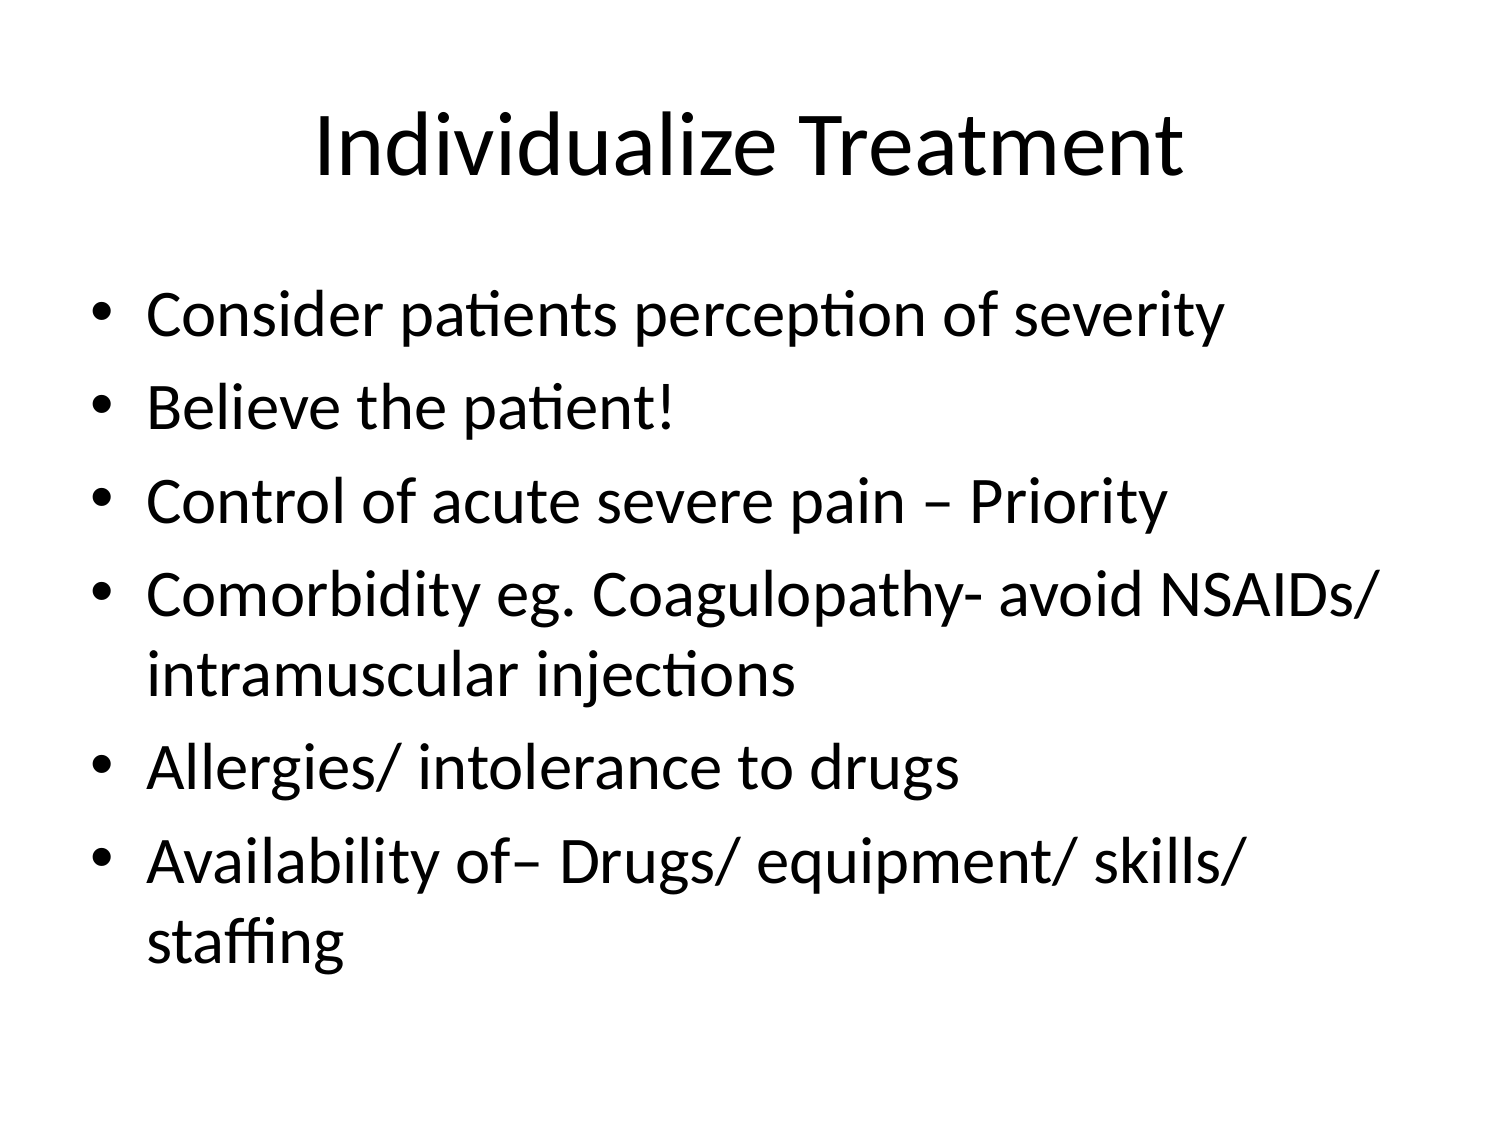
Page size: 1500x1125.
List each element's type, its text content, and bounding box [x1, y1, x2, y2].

title Individualize Treatment [75, 45, 1425, 233]
list Consider patients perception of severity Believe the patient! Control of acute severe pain – Priority Comorbidity eg. Coagulopathy- avoid NSAIDs/ intramuscular injections Allergies/ intolerance to drugs Availability of– Drugs/ equipment/ skills/ staffing [75, 262, 1425, 1005]
